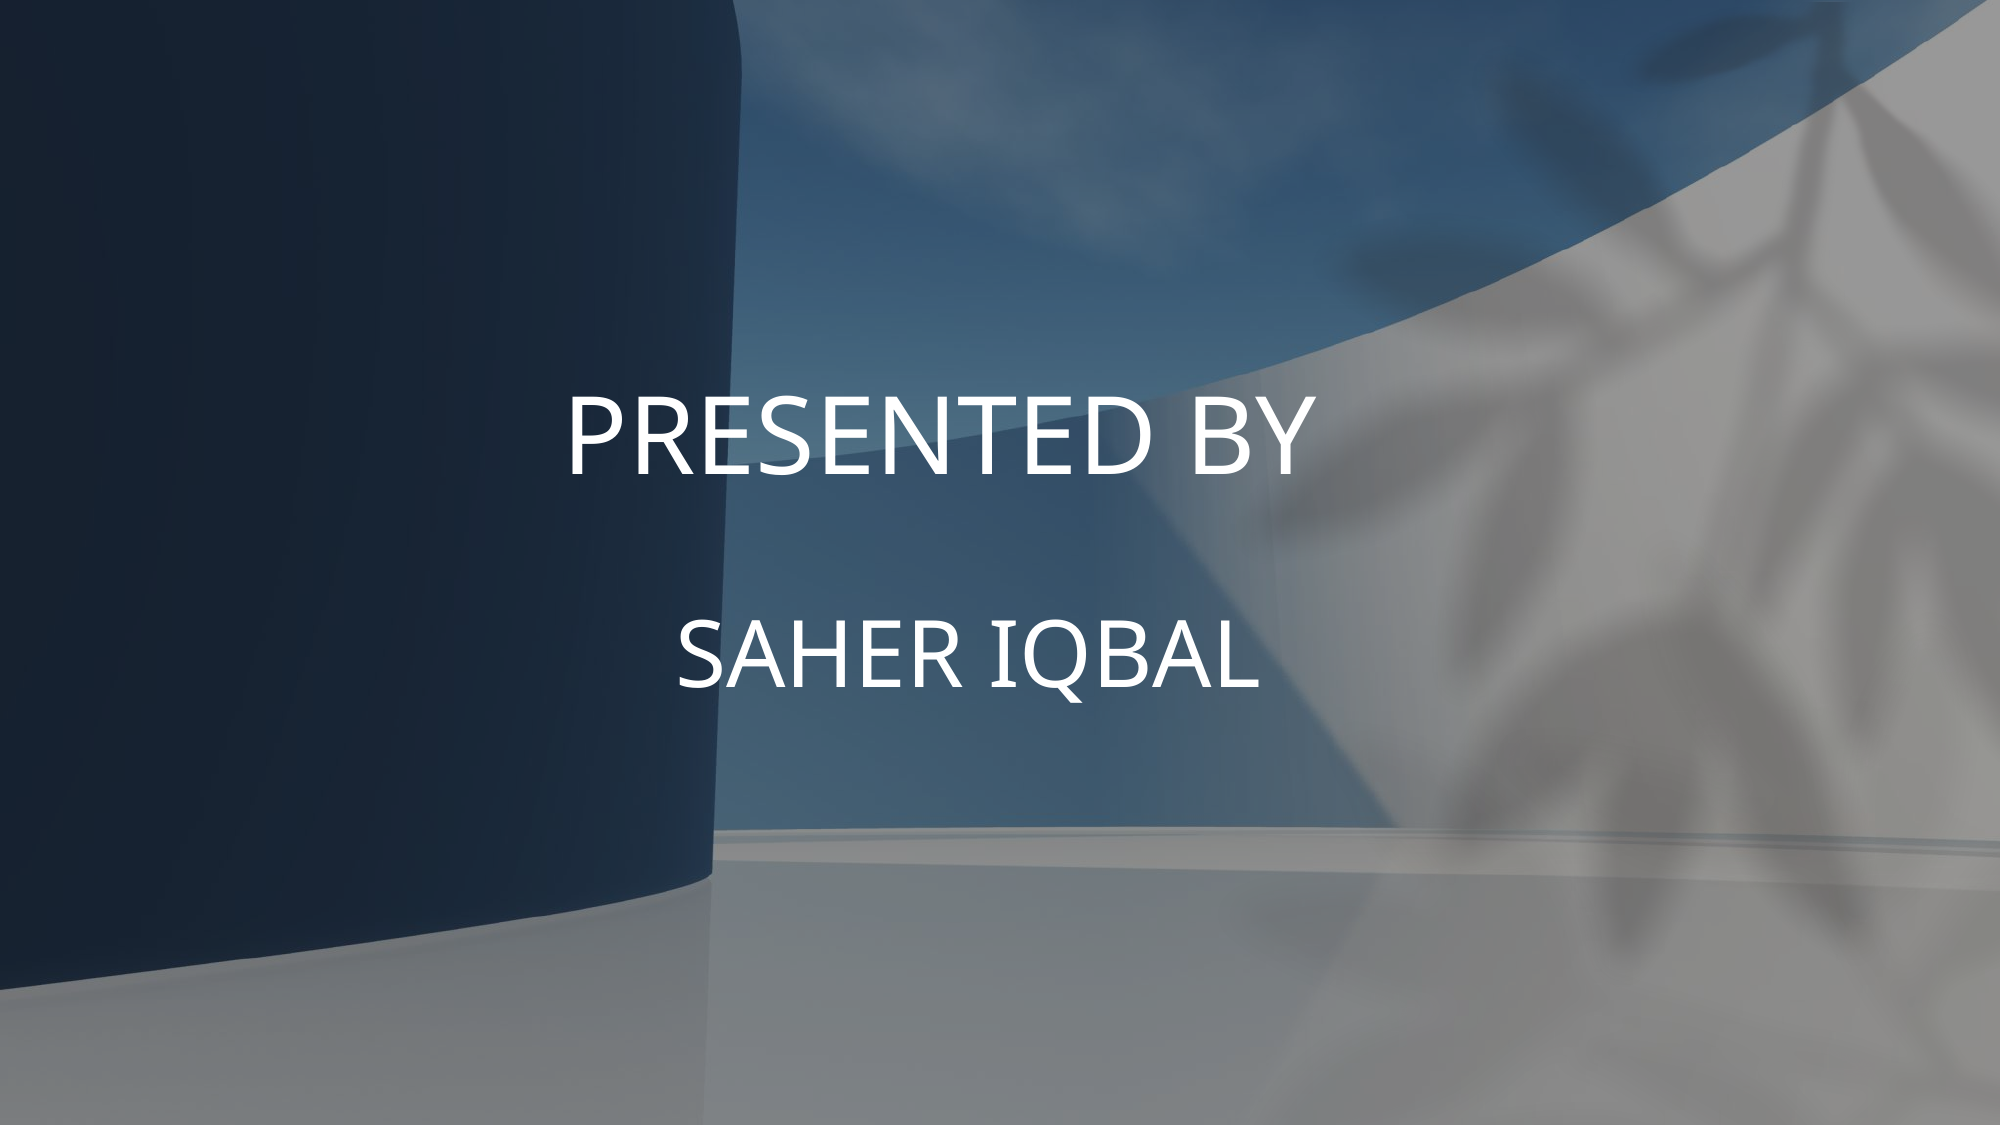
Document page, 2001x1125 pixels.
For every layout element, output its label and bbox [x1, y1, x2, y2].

picture [0, 0, 1140, 1125]
text_box [1140, 0, 2000, 1125]
